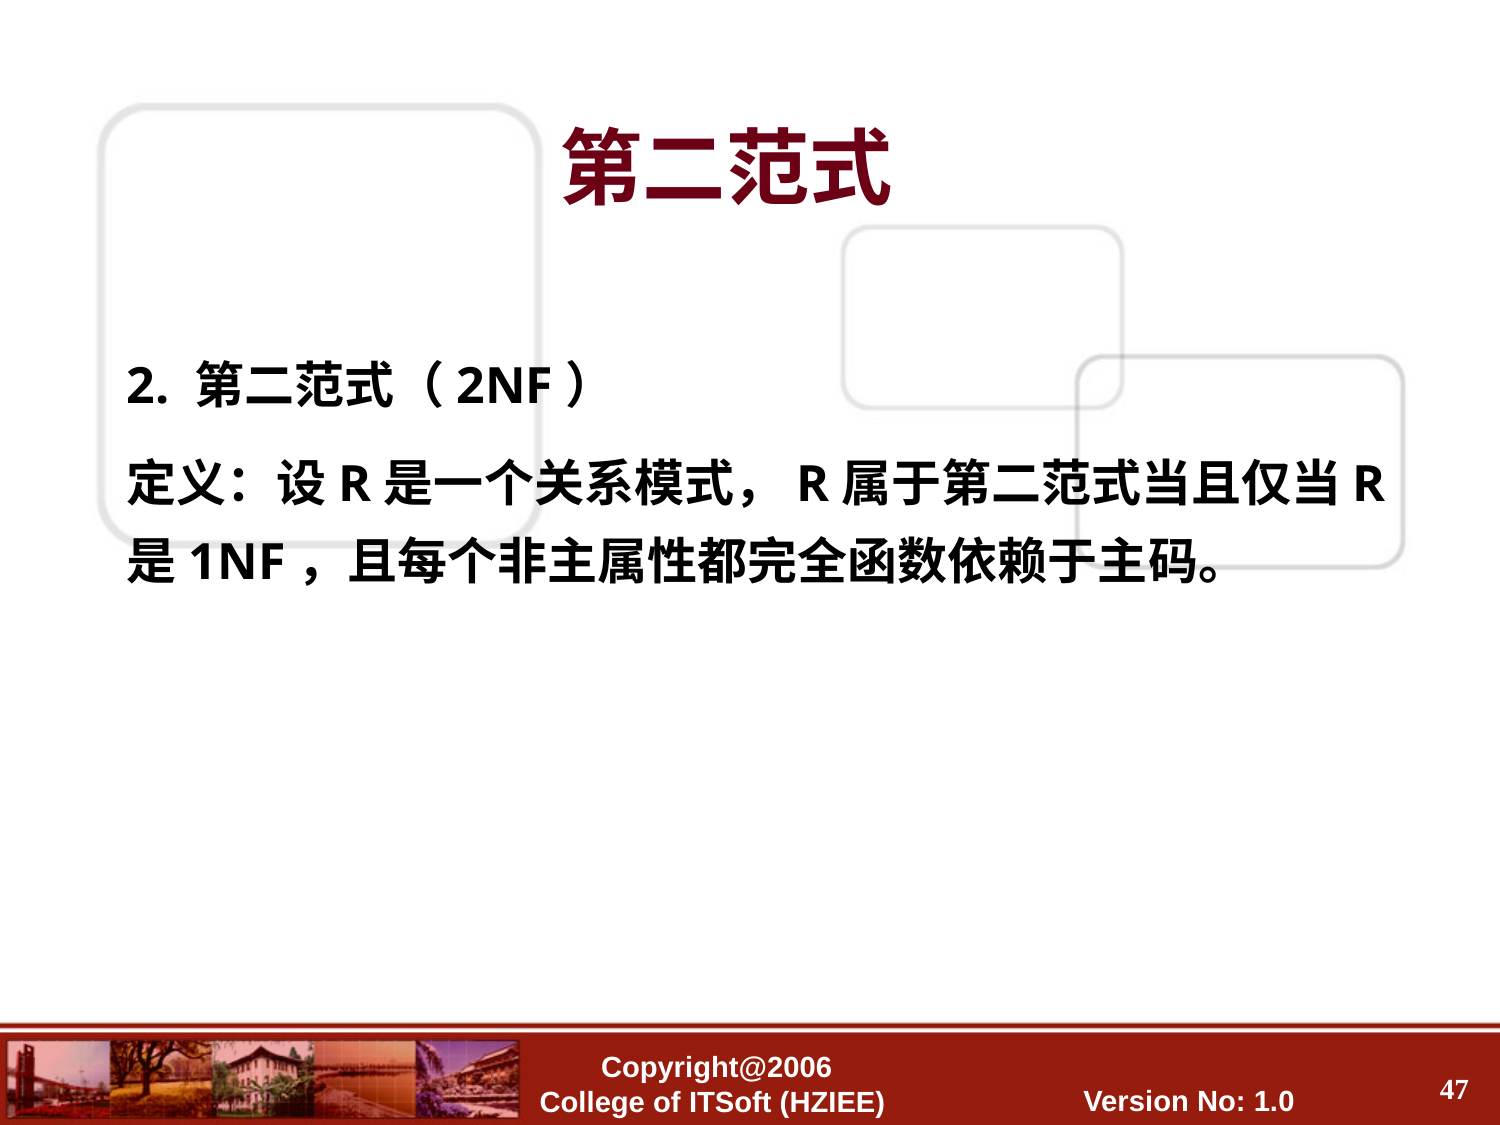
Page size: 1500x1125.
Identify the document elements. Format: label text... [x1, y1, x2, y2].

text_box 2. 第二范式（2NF） 定义：设R是一个关系模式，R属于第二范式当且仅当R是1NF，且每个非主属性都完全函数依赖于主码。 [112, 328, 1412, 821]
title 第二范式 [88, 90, 1364, 241]
picture [0, 0, 1500, 1125]
